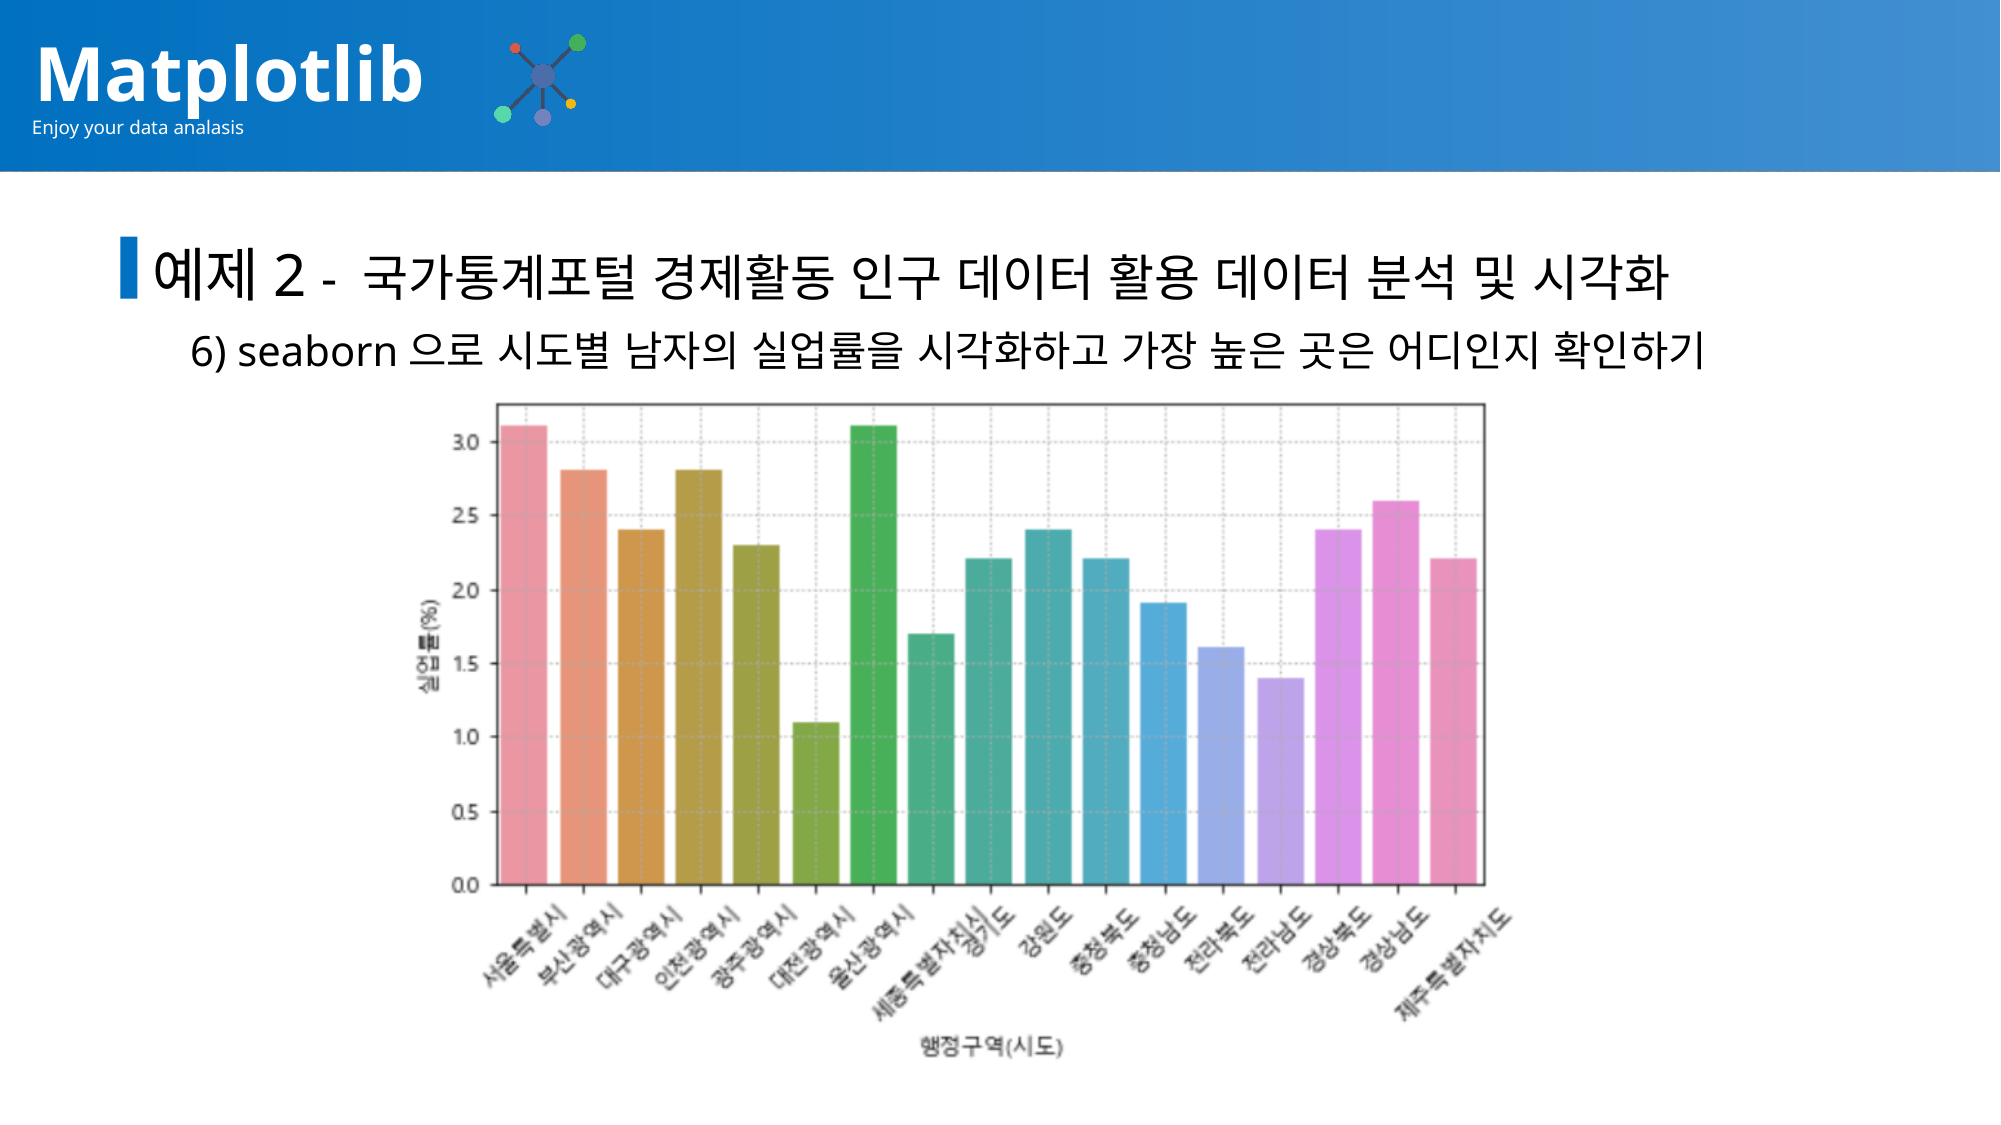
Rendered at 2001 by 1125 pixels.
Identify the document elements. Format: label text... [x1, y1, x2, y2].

text_box 예제2 - 국가통계포털 경제활동 인구 데이터 활용 데이터 분석 및 시각화 [137, 230, 1980, 316]
text_box [119, 236, 137, 300]
picture [408, 394, 1519, 1062]
text_box 6) seaborn으로 시도별 남자의 실업률을 시각화하고 가장 높은 곳은 어디인지 확인하기 [175, 317, 1877, 382]
picture [494, 34, 586, 126]
text_box Matplotlib Enjoy your data analasis [0, 0, 2000, 172]
